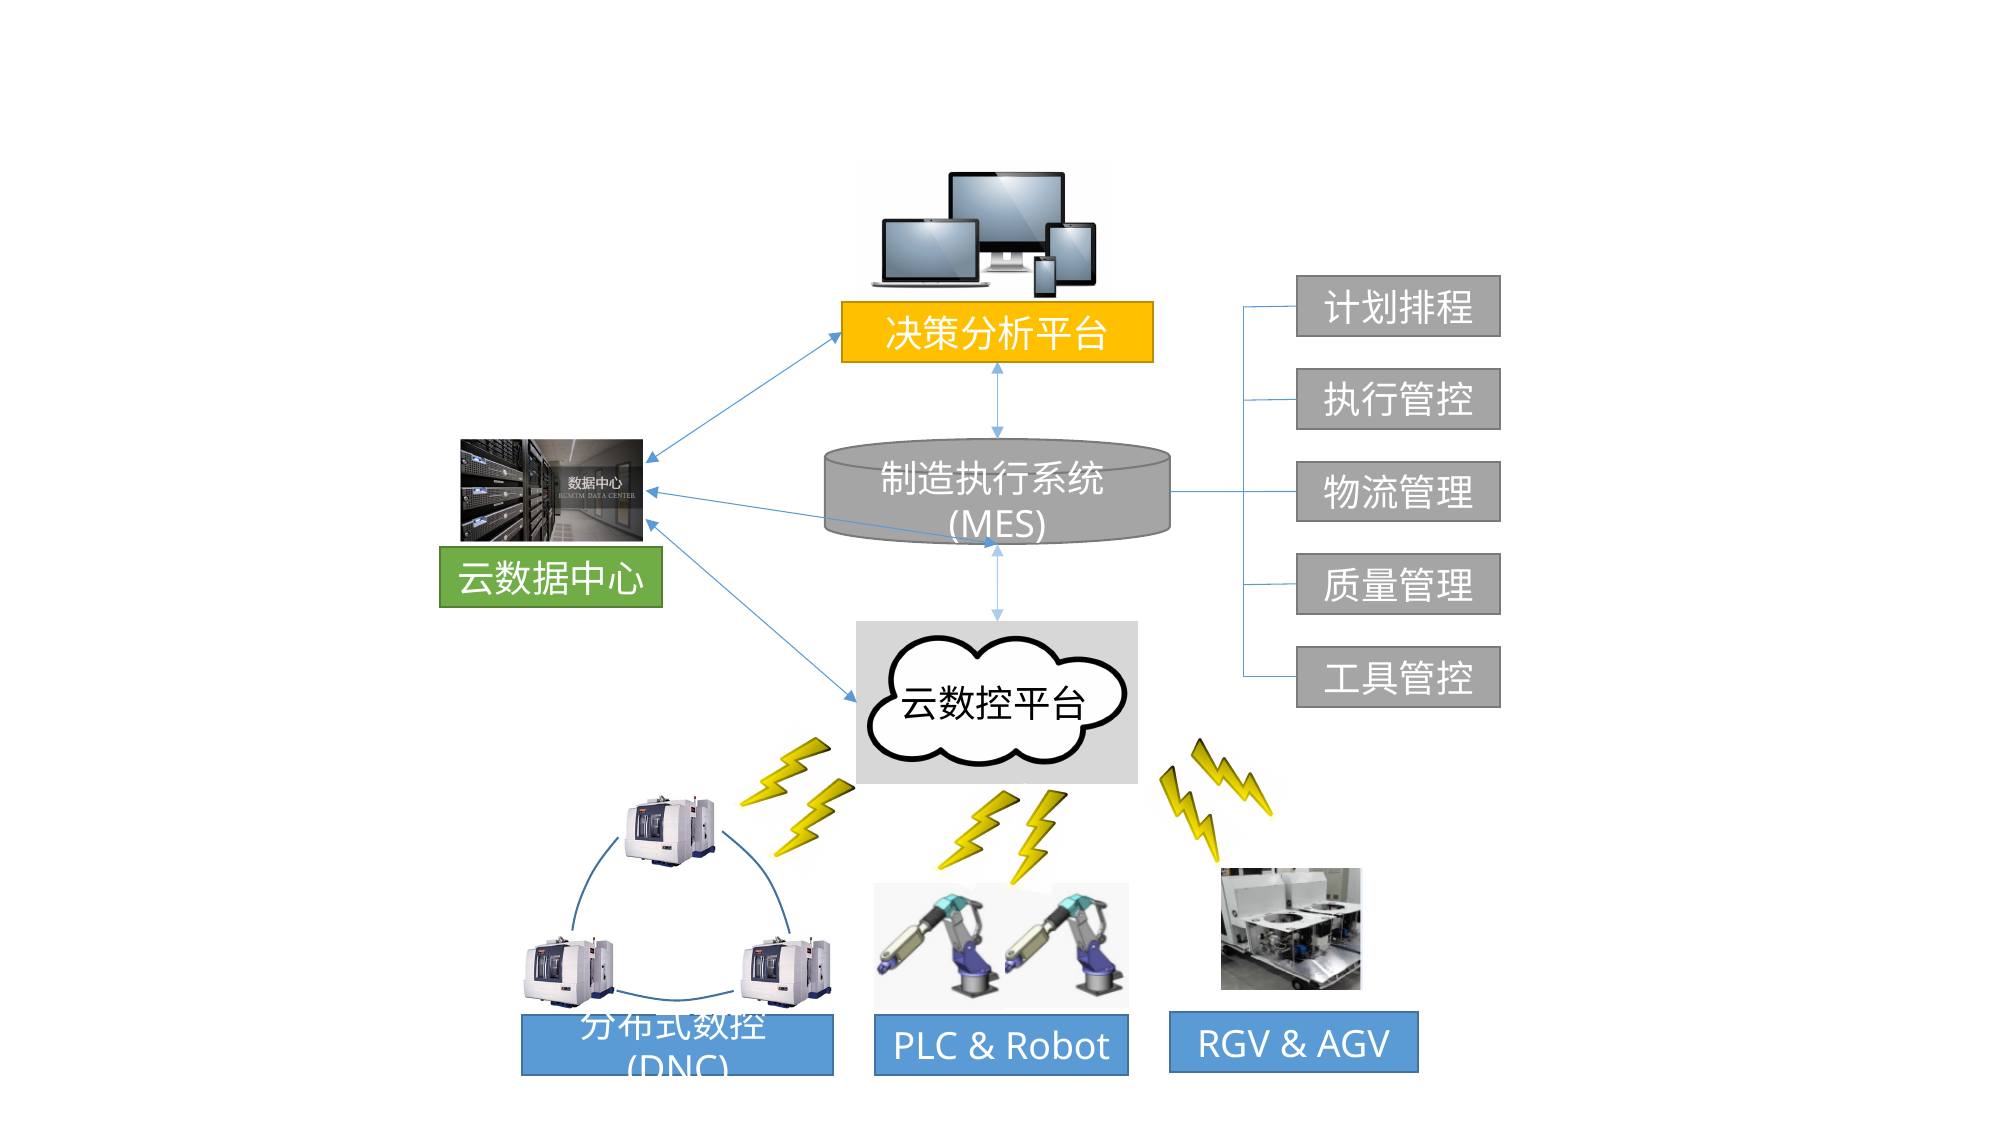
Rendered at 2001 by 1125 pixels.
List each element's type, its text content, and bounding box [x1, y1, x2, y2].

picture [1141, 726, 1291, 868]
text_box RGV & AGV [1169, 1011, 1419, 1073]
text_box 制造执行系统(MES) [823, 437, 1171, 545]
text_box [571, 836, 620, 931]
text_box [617, 989, 734, 1002]
text_box PLC & Robot [874, 1014, 1129, 1076]
picture [739, 935, 834, 1010]
text_box [721, 830, 791, 934]
picture [856, 621, 1138, 1010]
text_box 物流管理 [1296, 461, 1501, 522]
picture [522, 935, 617, 1010]
text_box 分布式数控(DNC) [521, 1014, 834, 1076]
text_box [645, 331, 843, 464]
picture [1221, 868, 1363, 990]
text_box 工具管控 [1296, 646, 1501, 708]
picture [623, 794, 718, 869]
picture [734, 721, 857, 877]
text_box 计划排程 [1296, 275, 1501, 337]
text_box 质量管理 [1296, 553, 1501, 615]
picture [456, 436, 646, 546]
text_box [645, 518, 857, 703]
text_box 决策分析平台 [841, 301, 1154, 363]
text_box 云数据中心 [439, 546, 645, 608]
picture [856, 162, 1113, 307]
text_box 执行管控 [1296, 368, 1501, 430]
